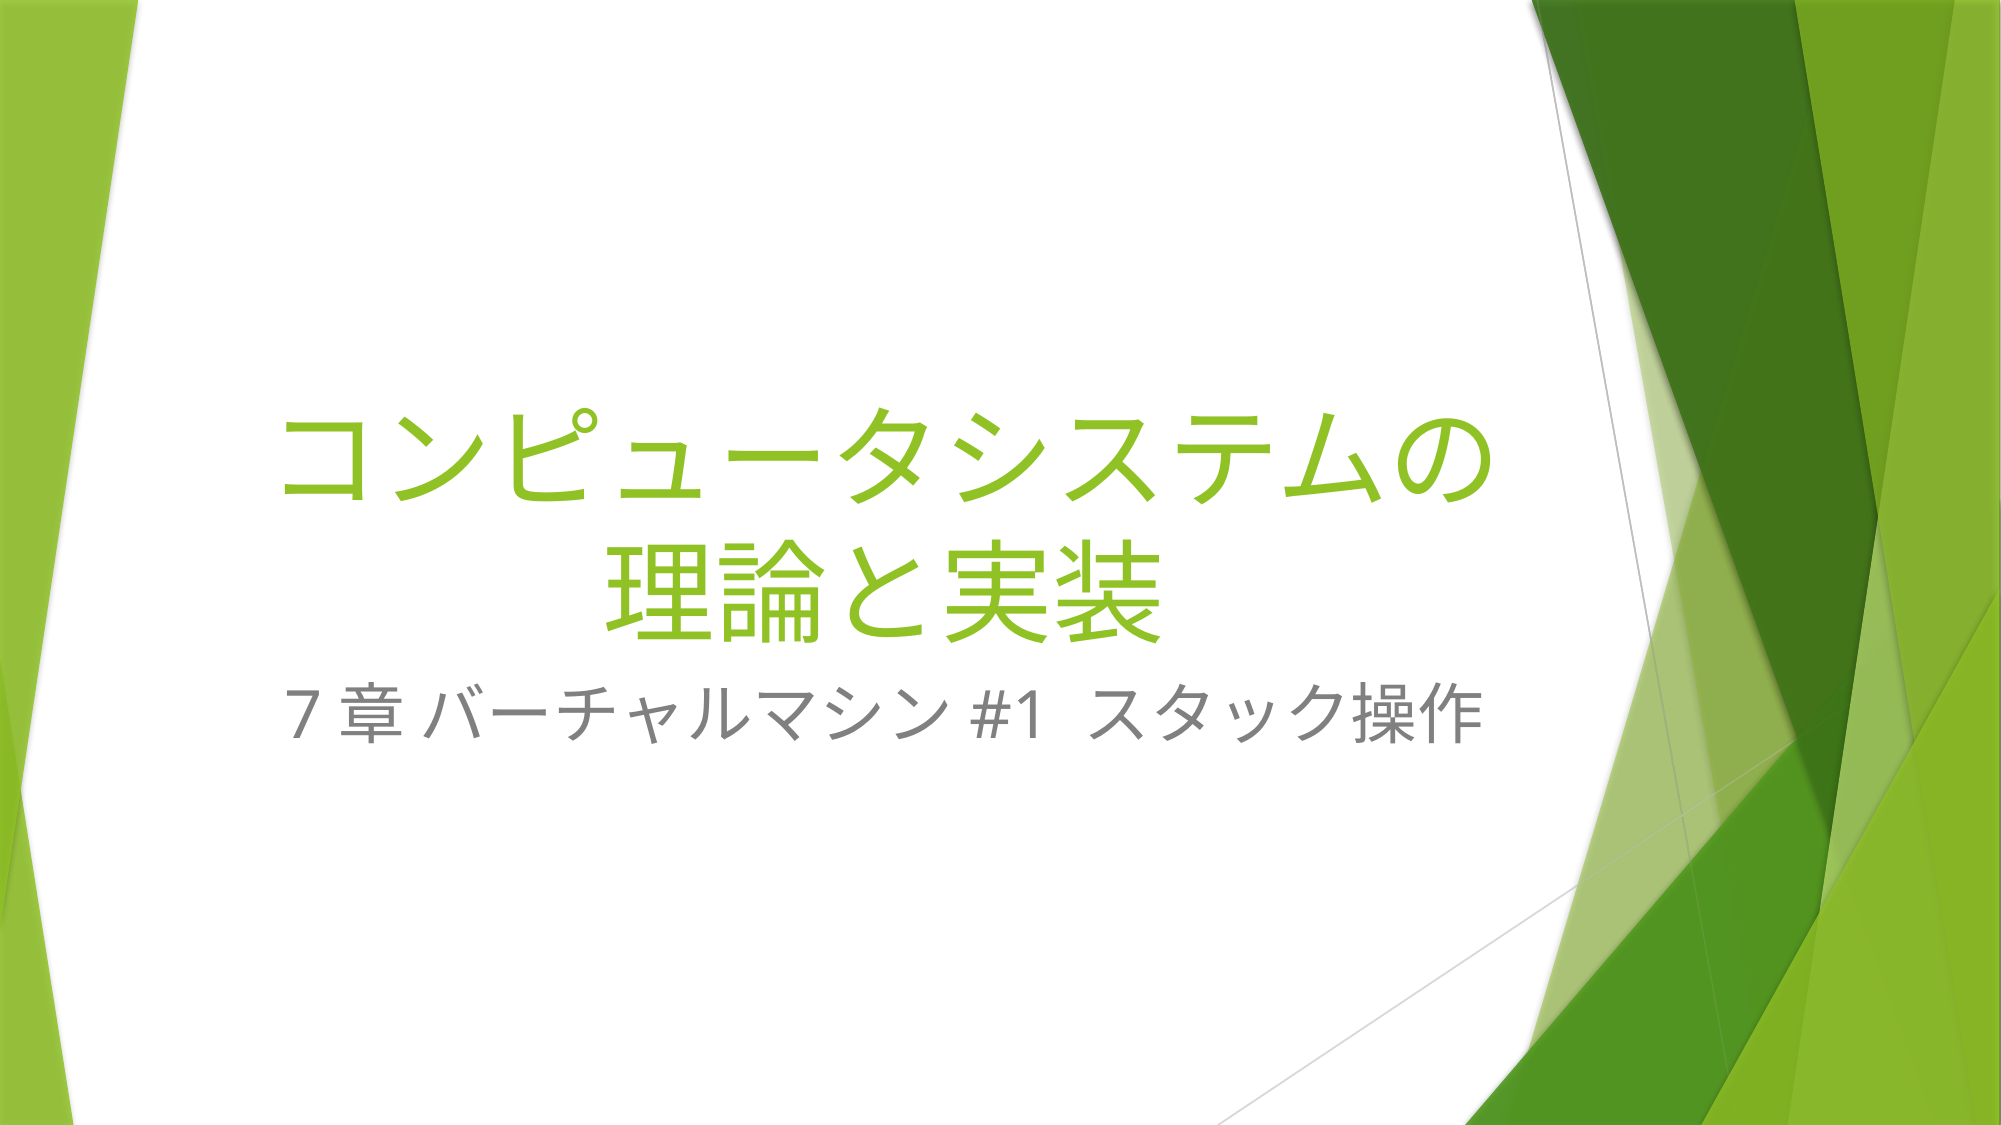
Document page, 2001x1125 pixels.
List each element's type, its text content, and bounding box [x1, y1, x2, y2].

title コンピュータシステムの 理論と実装 [247, 394, 1522, 664]
subtitle 7章 バーチャルマシン#1 スタック操作 [247, 664, 1522, 845]
